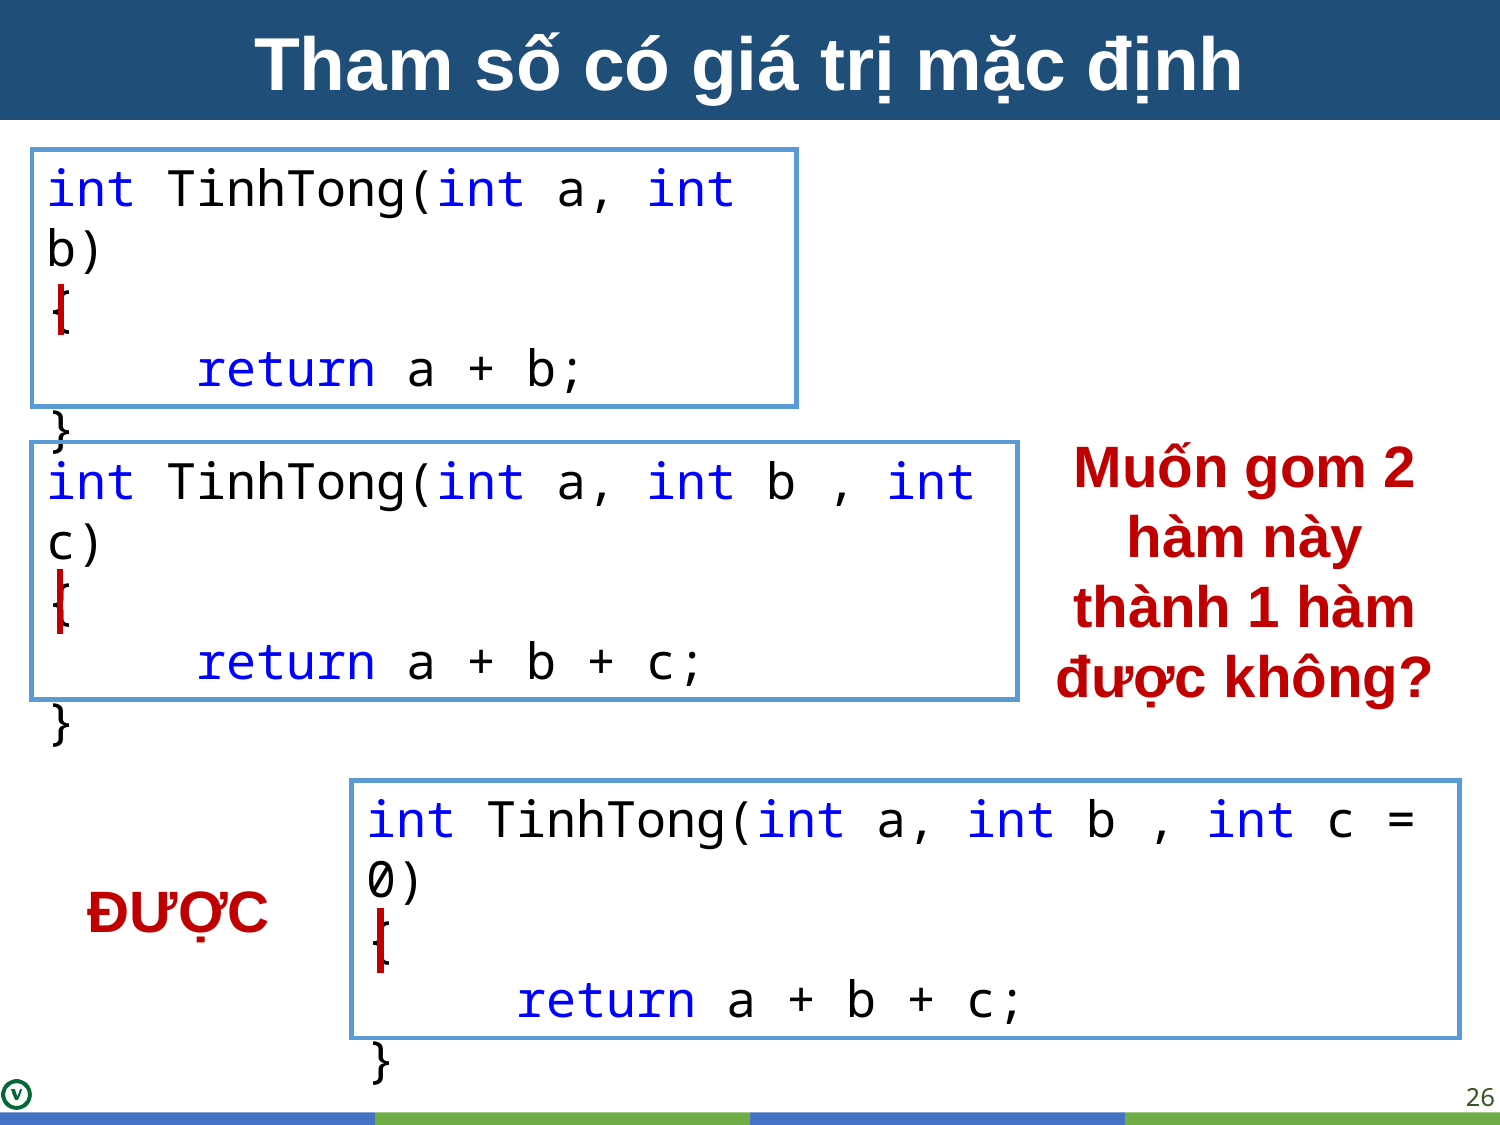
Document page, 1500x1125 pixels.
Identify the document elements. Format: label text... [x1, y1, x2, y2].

text_box Tham số có giá trị mặc định [0, 0, 1500, 120]
text_box int TinhTong(int a, int b , int c = 0) { return a + b + c; } [350, 779, 1461, 1039]
picture [1, 1079, 32, 1110]
text_box Muốn gom 2 hàm này thành 1 hàm được không? [1030, 421, 1460, 717]
text_box ĐƯỢC [31, 866, 326, 952]
text_box int TinhTong(int a, int b) { return a + b; } [31, 148, 798, 408]
text_box int TinhTong(int a, int b , int c) { return a + b + c; } [31, 441, 1019, 701]
